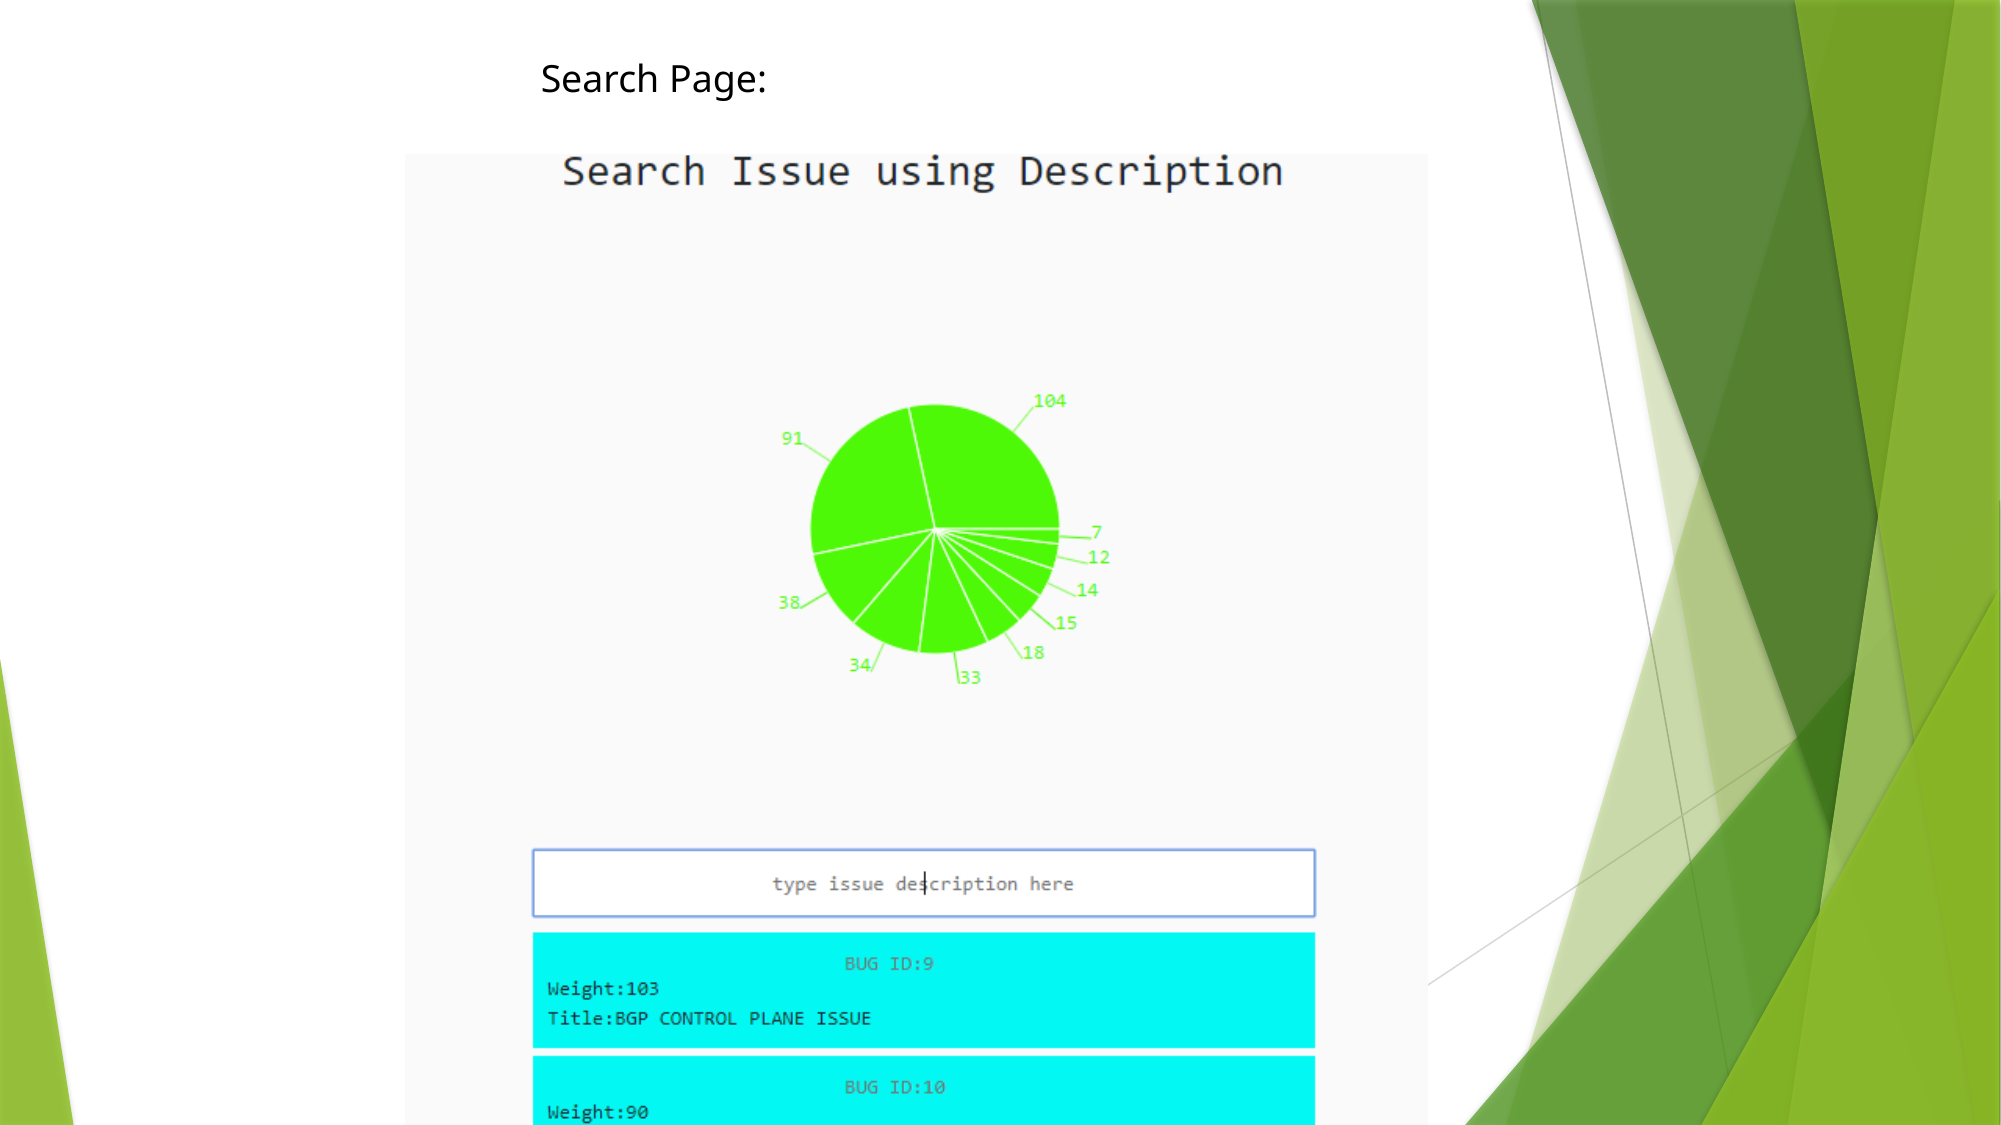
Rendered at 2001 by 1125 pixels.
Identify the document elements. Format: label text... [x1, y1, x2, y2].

text_box Search Page: [526, 47, 901, 108]
picture [404, 154, 1428, 1125]
